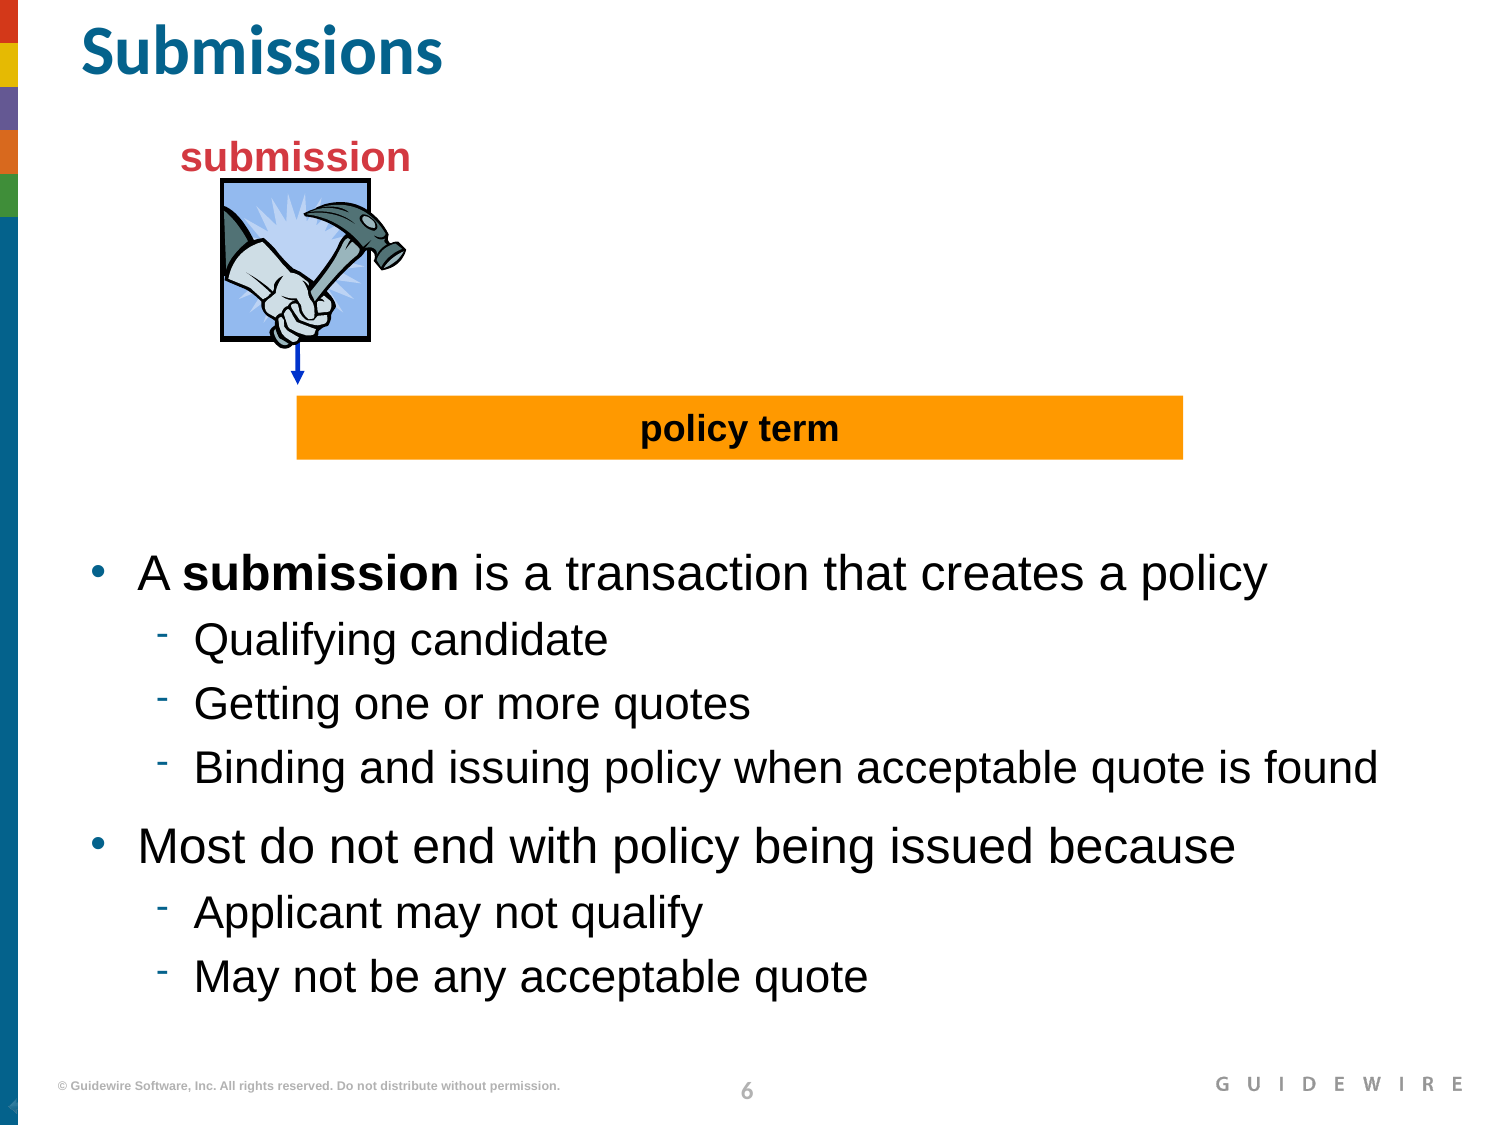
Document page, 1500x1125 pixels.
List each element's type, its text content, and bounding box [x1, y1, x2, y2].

picture [1431, 1073, 1480, 1096]
text_box policy term [581, 403, 899, 449]
picture [0, 0, 18, 216]
text_box [291, 359, 304, 385]
text_box [296, 395, 1184, 460]
text_box submission [127, 129, 464, 180]
picture [10, 1101, 18, 1111]
list A submission is a transaction that creates a policy Qualifying candidate Getting one or more quotes Binding and issuing policy when acceptable quote is found Most do not end with policy being issued because Applicant may not qualify May not be any acceptable quote [90, 540, 1431, 1125]
picture [219, 177, 407, 351]
title Submissions [81, 19, 1446, 142]
